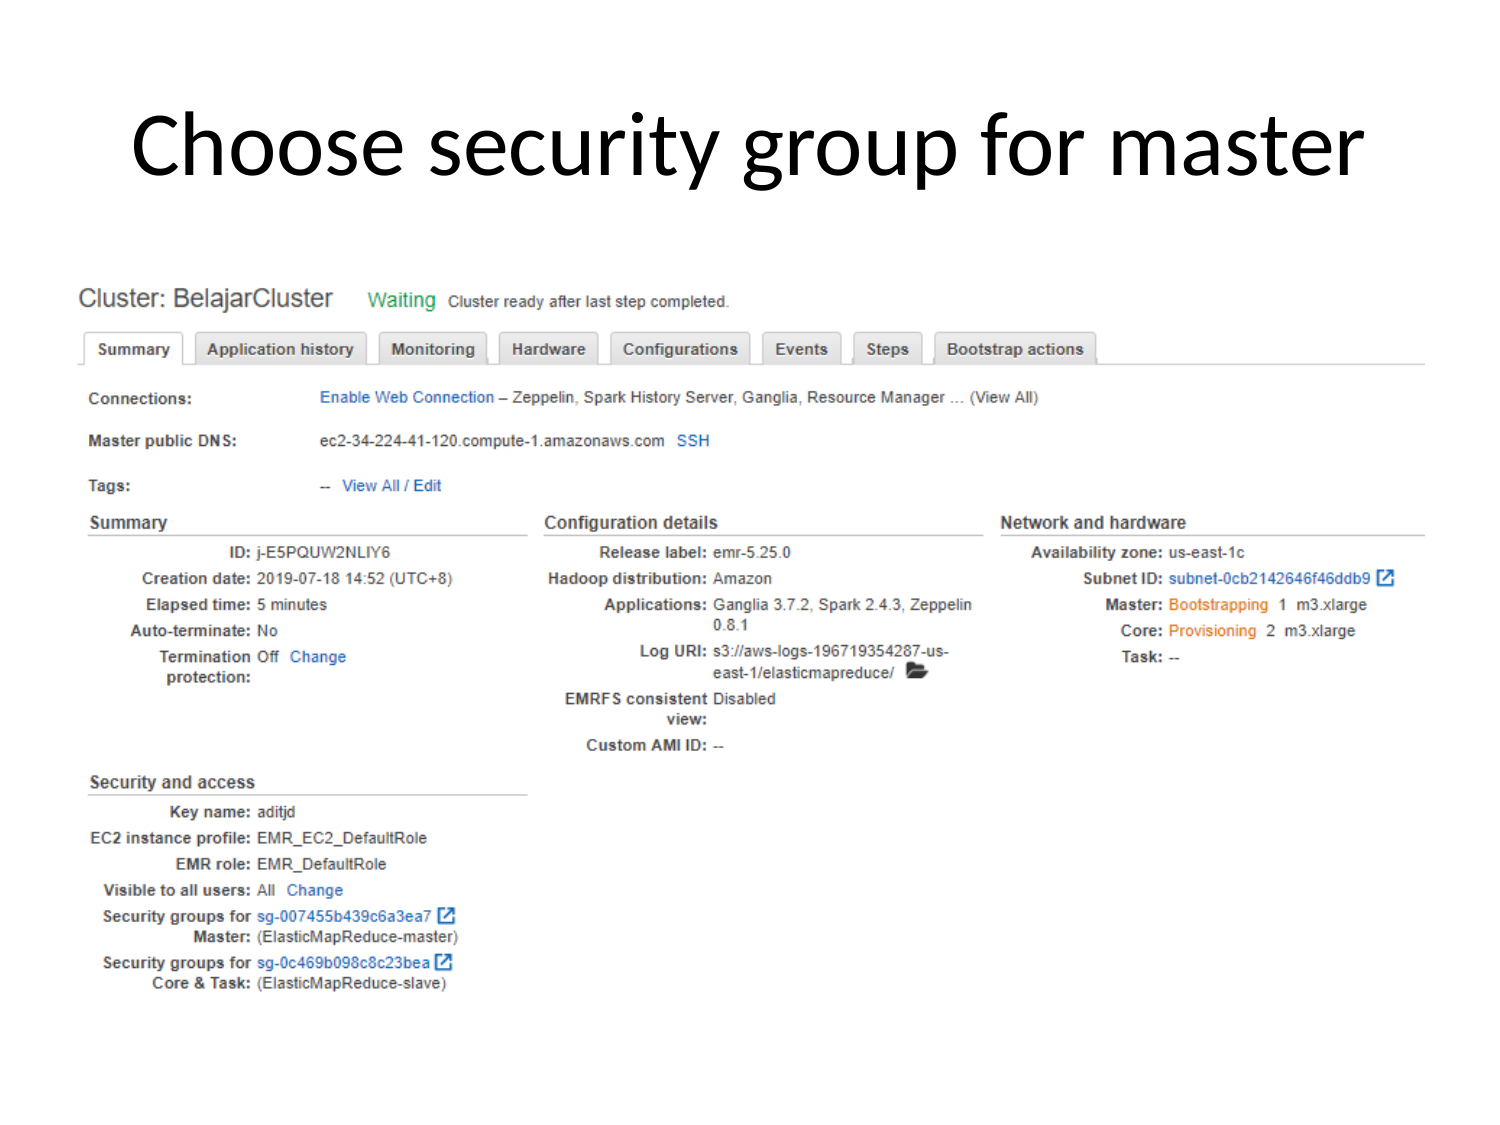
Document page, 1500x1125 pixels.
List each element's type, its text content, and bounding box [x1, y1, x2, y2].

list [74, 271, 1426, 996]
title Choose security group for master [75, 45, 1425, 233]
